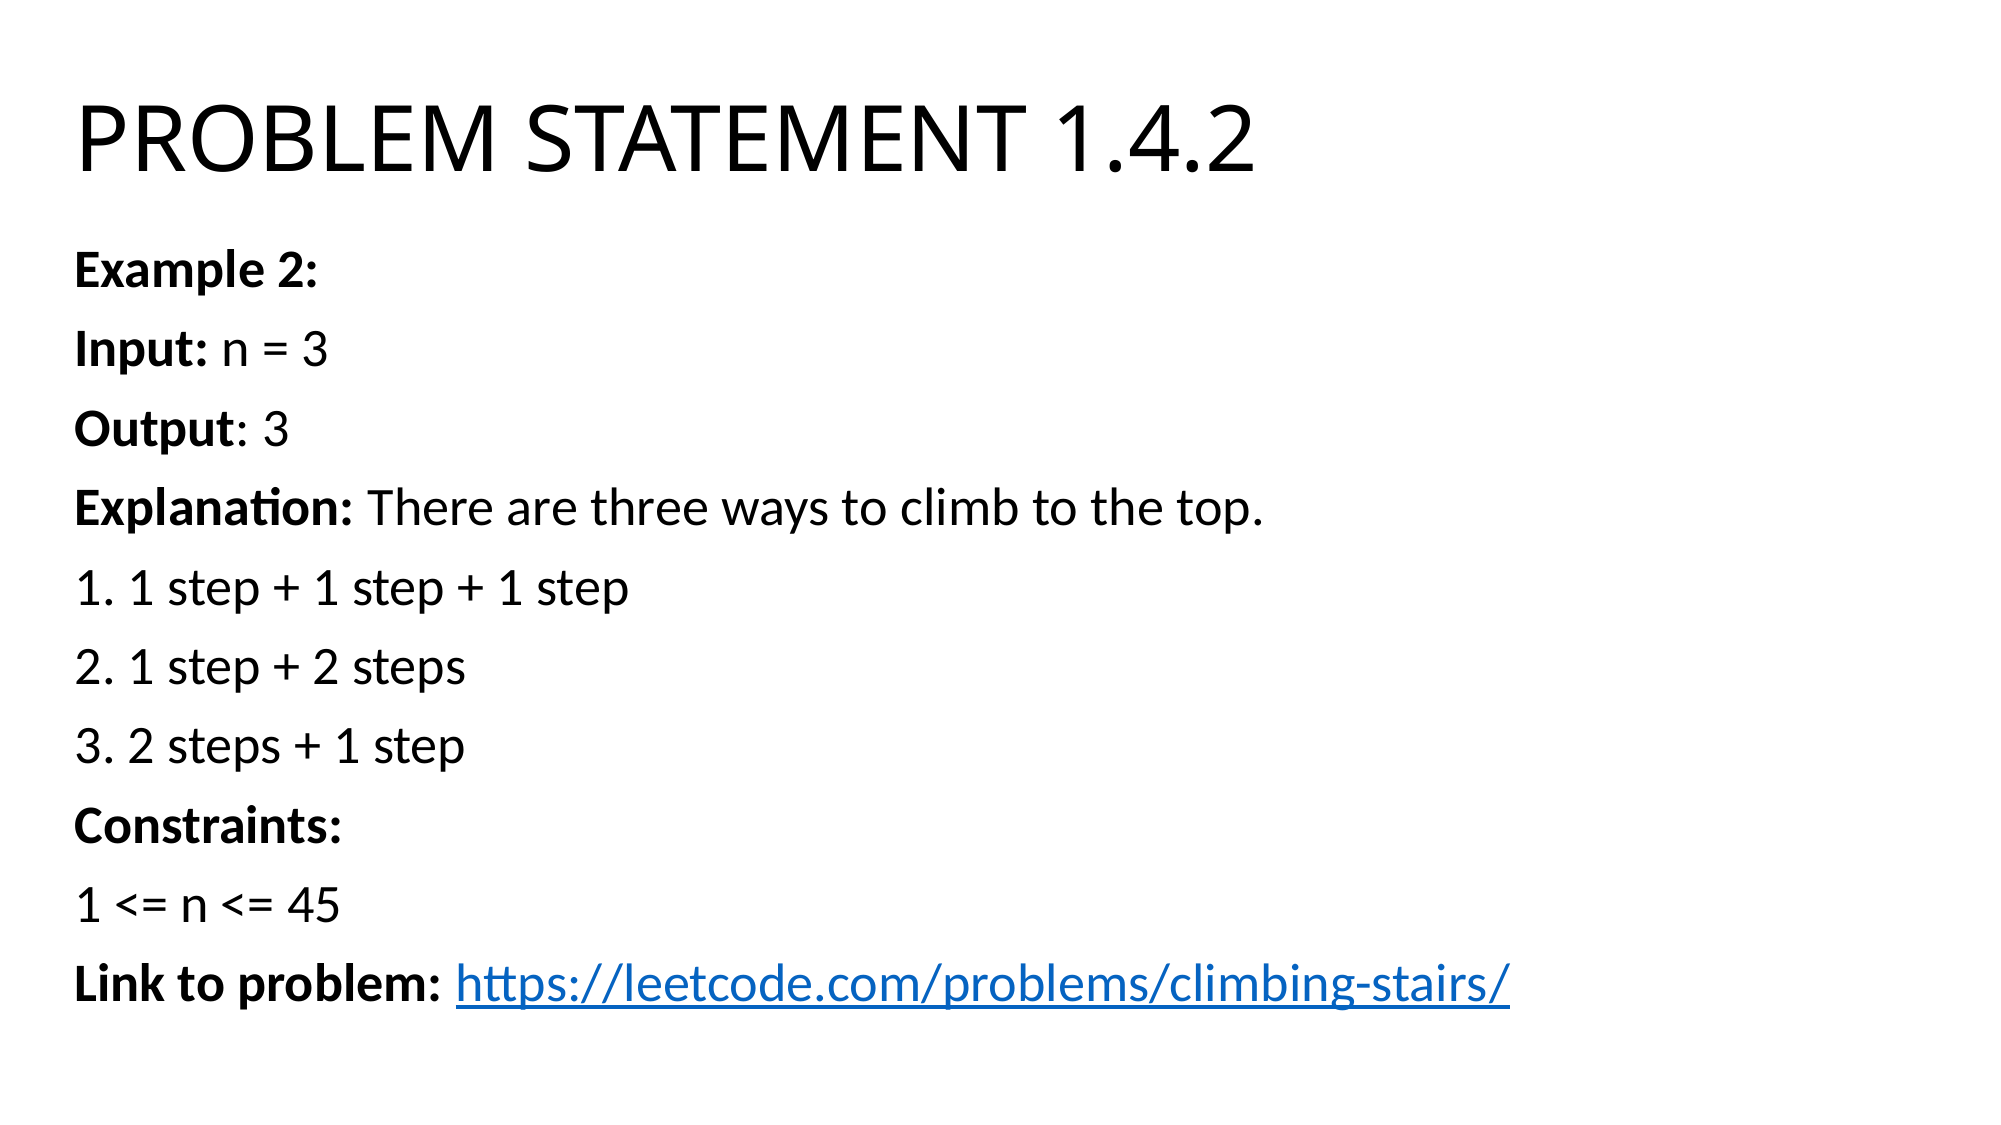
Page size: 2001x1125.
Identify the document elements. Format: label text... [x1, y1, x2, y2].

title PROBLEM STATEMENT 1.4.2 [59, 32, 1785, 233]
list Example 2: Input: n = 3 Output: 3 Explanation: There are three ways to climb to the top. 1. 1 step + 1 step + 1 step 2. 1 step + 2 steps 3. 2 steps + 1 step Constraints: 1 <= n <= 45 Link to problem: https://leetcode.com/problems/climbing-stairs/ [59, 233, 1909, 1097]
